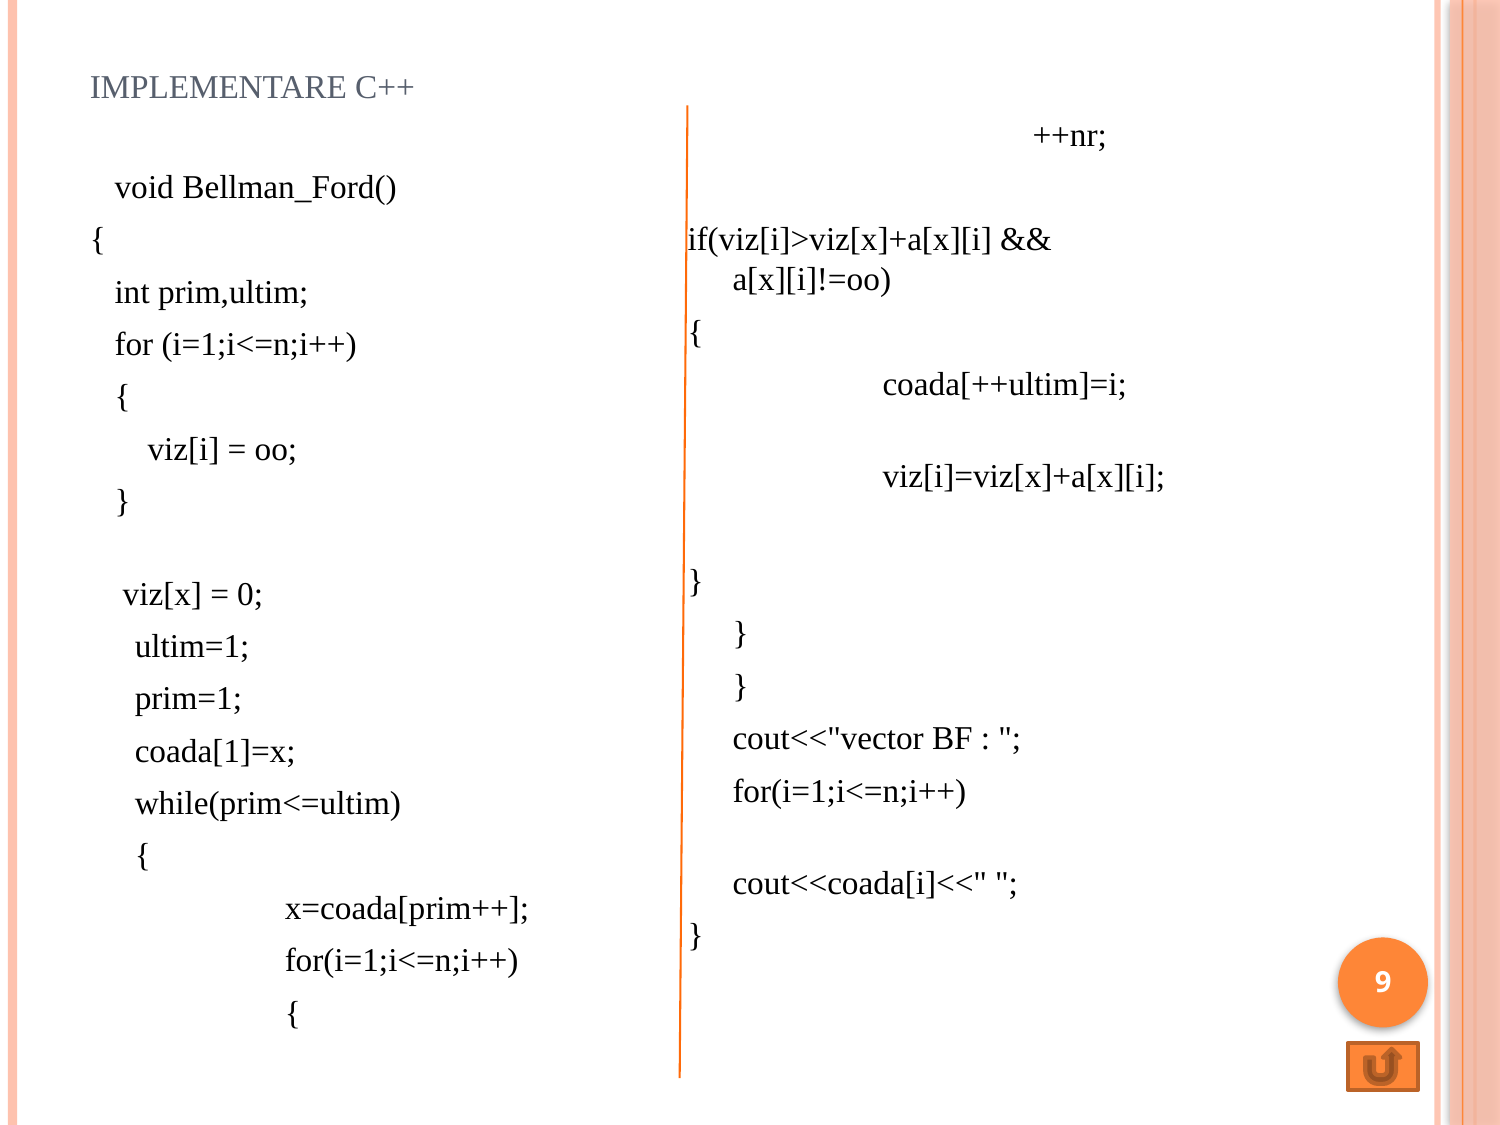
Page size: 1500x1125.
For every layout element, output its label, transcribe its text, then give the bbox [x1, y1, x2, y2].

slide_number 9 [1333, 940, 1434, 1027]
title Implementare C++ [75, 45, 1300, 105]
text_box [196, 587, 1171, 597]
list void Bellman_Ford() { int prim,ultim; for (i=1;i<=n;i++) { viz[i] = oo; } viz[x] = 0; ultim=1; prim=1; coada[1]=x; while(prim<=ultim) { x=coada[prim++]; for(i=1;i<=n;i++) { ++nr; if(viz[i]>viz[x]+a[x][i] && a[x][i]!=oo) { coada[++ultim]=i; viz[i]=viz[x]+a[x][i]; } } } cout<<"vector BF : "; for(i=1;i<=n;i++) cout<<coada[i]<<" "; } [75, 105, 686, 1062]
text_box [1346, 1041, 1420, 1092]
list void Bellman_Ford() { int prim,ultim; for (i=1;i<=n;i++) { viz[i] = oo; } viz[x] = 0; ultim=1; prim=1; coada[1]=x; while(prim<=ultim) { x=coada[prim++]; for(i=1;i<=n;i++) { ++nr; if(viz[i]>viz[x]+a[x][i] && a[x][i]!=oo) { coada[++ultim]=i; viz[i]=viz[x]+a[x][i]; } } } cout<<"vector BF : "; for(i=1;i<=n;i++) cout<<coada[i]<<" "; } [681, 105, 1300, 1062]
